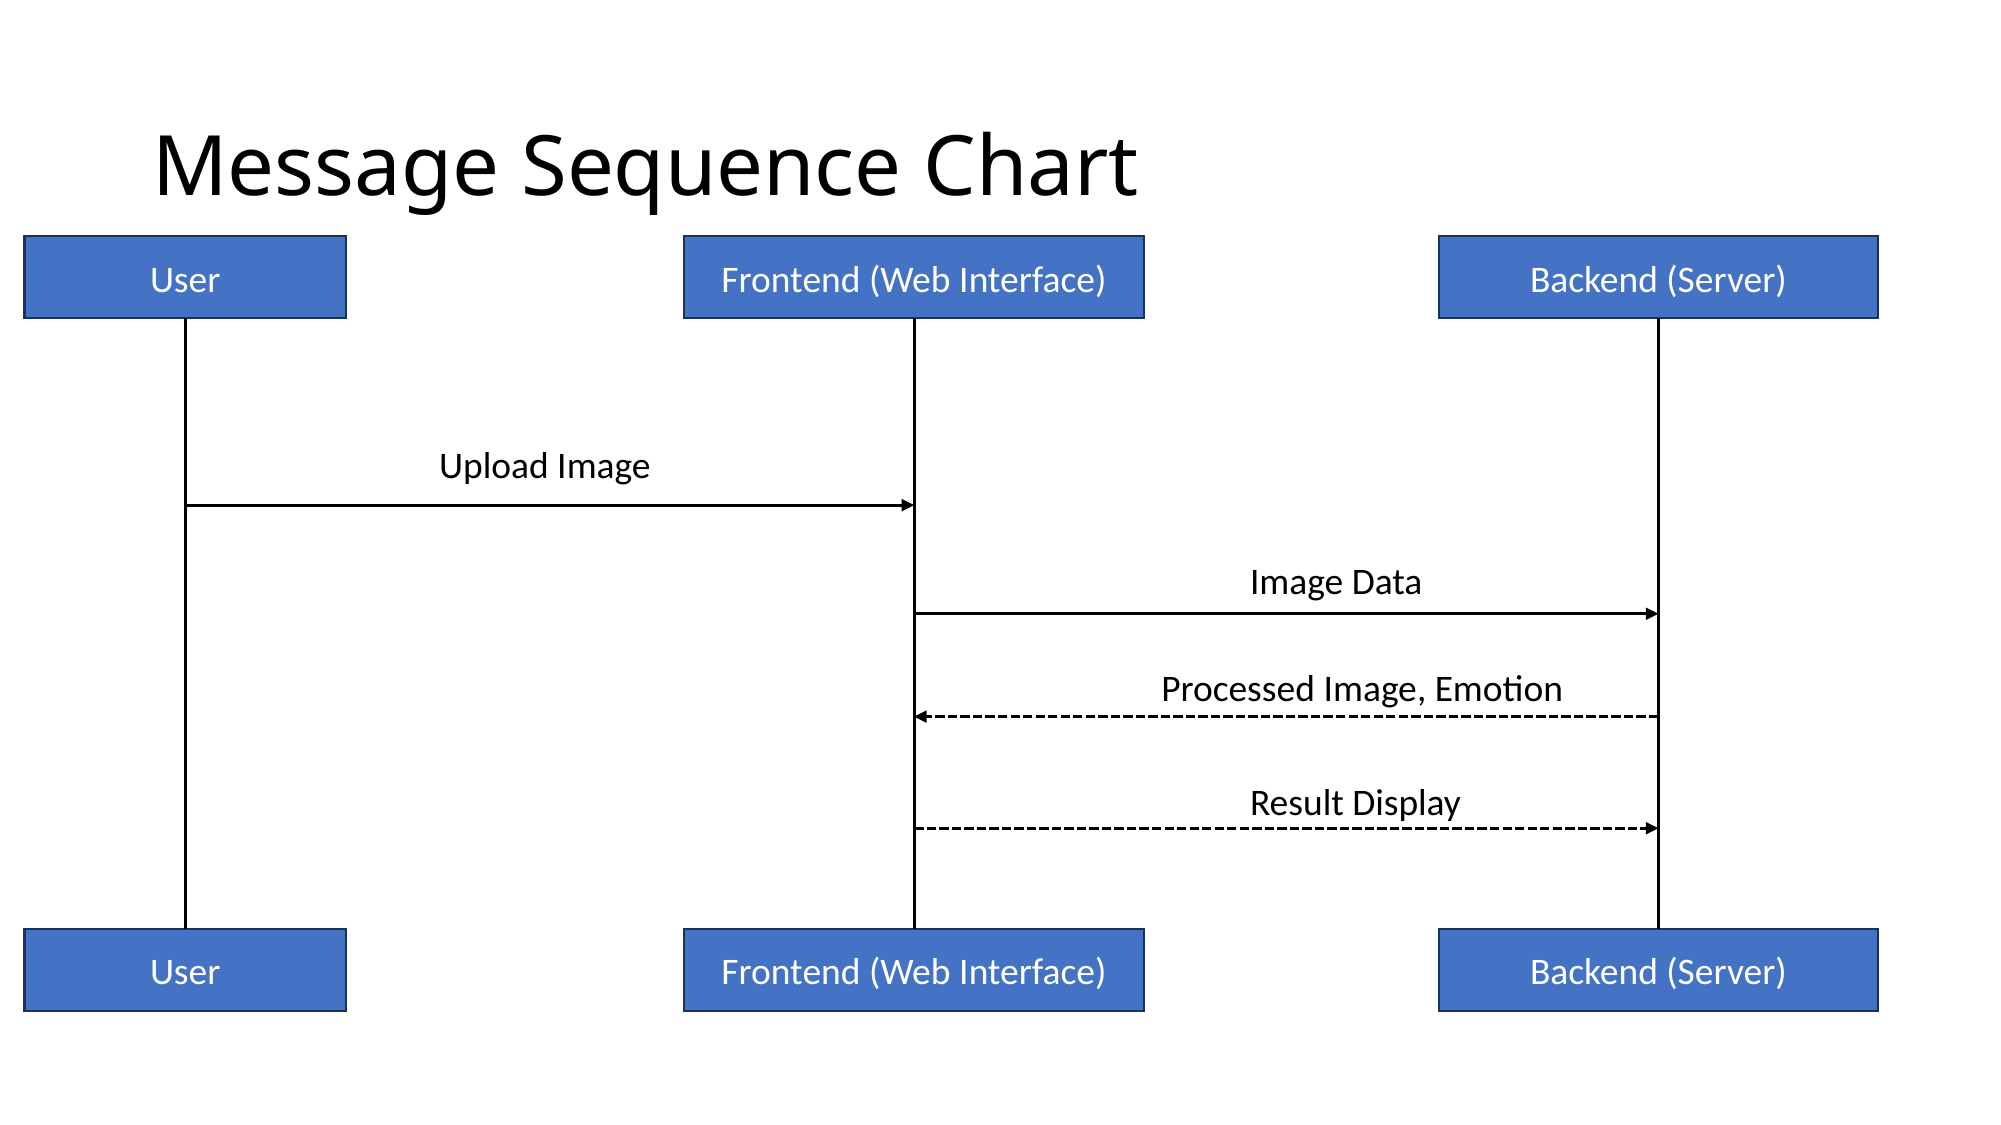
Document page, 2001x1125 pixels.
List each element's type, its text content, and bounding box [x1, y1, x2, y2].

text_box Backend (Server) [1438, 235, 1879, 319]
text_box Frontend (Web Interface) [683, 928, 1145, 1012]
text_box User [23, 928, 347, 1012]
text_box Image Data [1235, 549, 1438, 610]
text_box Result Display [1235, 770, 1477, 828]
text_box Upload Image [424, 434, 713, 494]
text_box Frontend (Web Interface) [683, 235, 1145, 319]
title Message Sequence Chart [137, 59, 1863, 278]
text_box Processed Image, Emotion [1146, 656, 1579, 716]
text_box User [23, 235, 347, 319]
text_box Backend (Server) [1438, 928, 1879, 1012]
